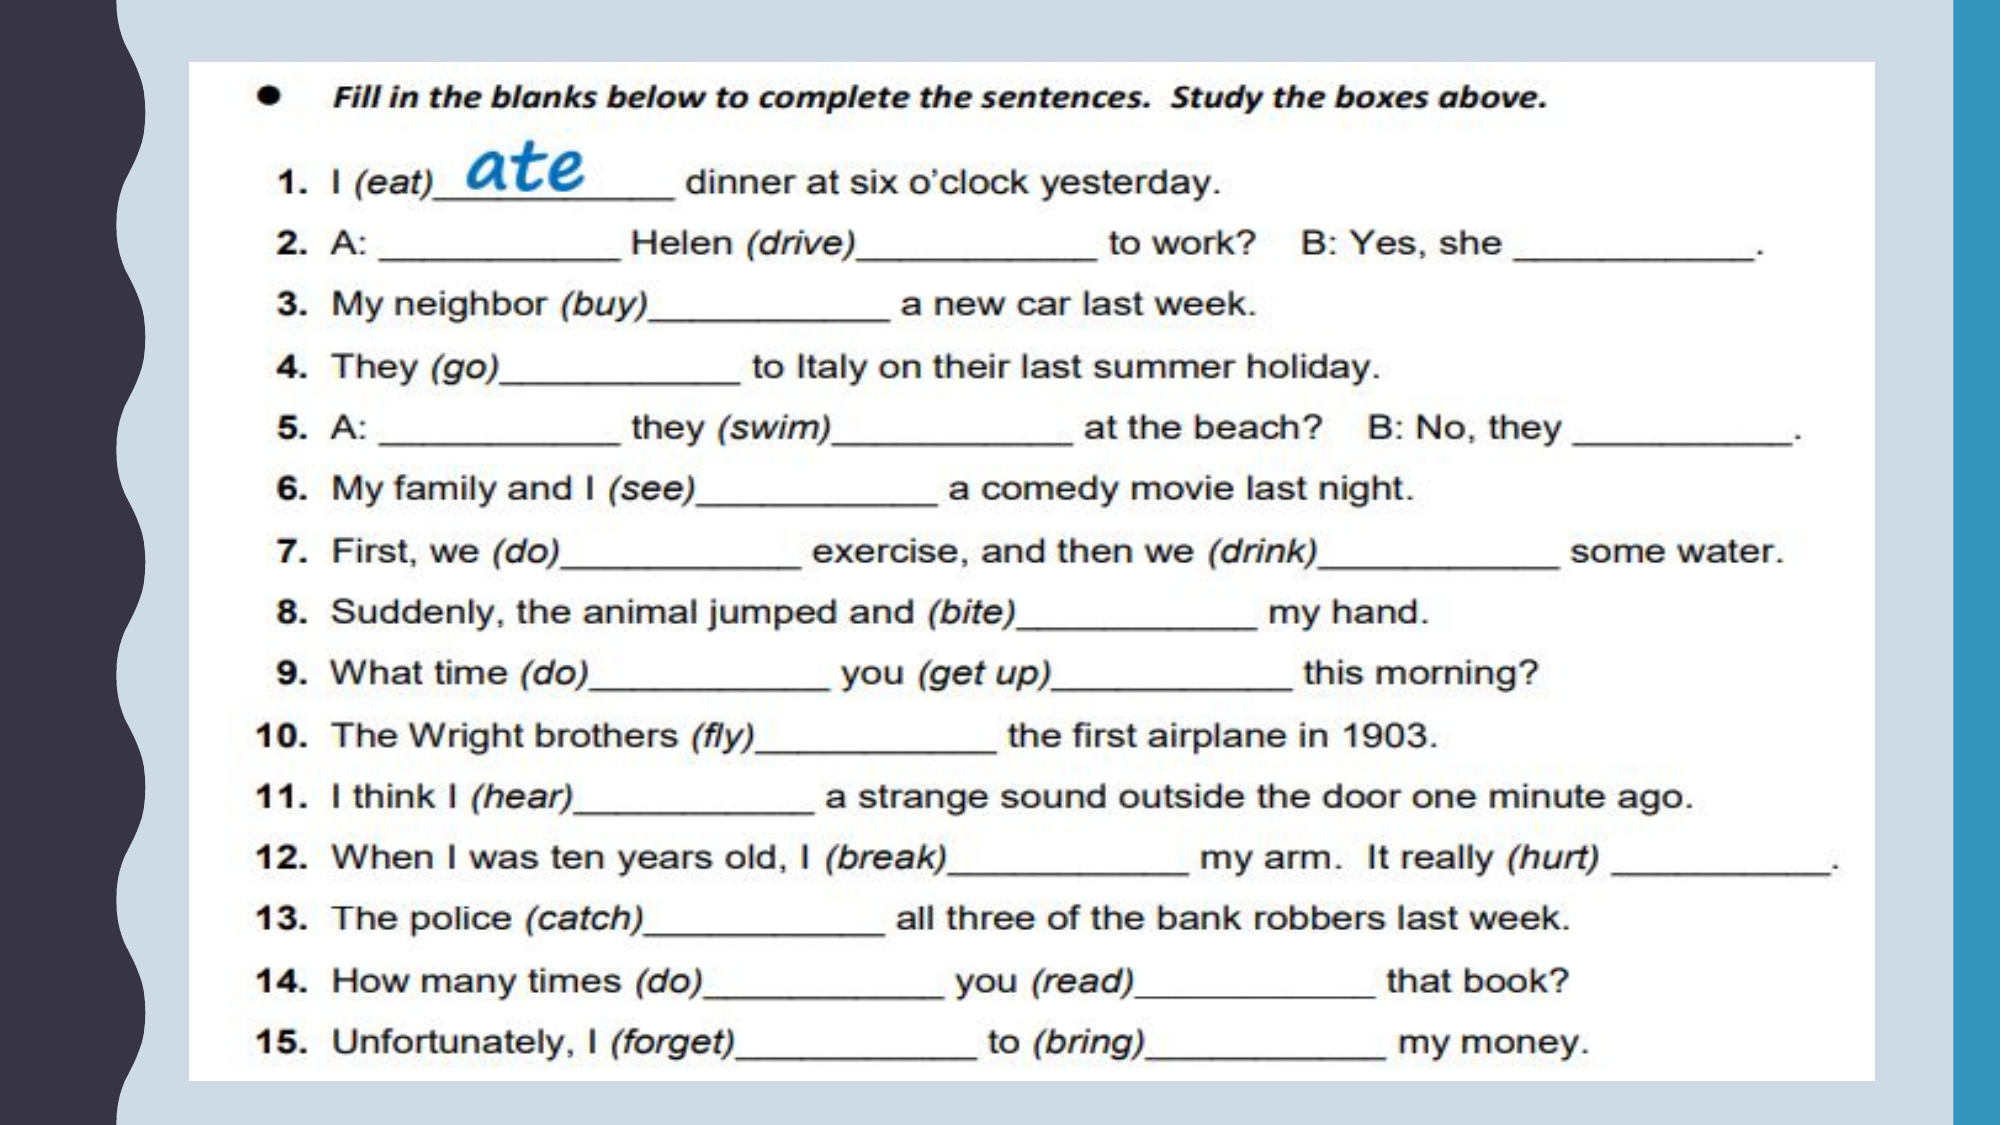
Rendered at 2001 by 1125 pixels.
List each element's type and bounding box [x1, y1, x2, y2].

list [189, 62, 1875, 1081]
